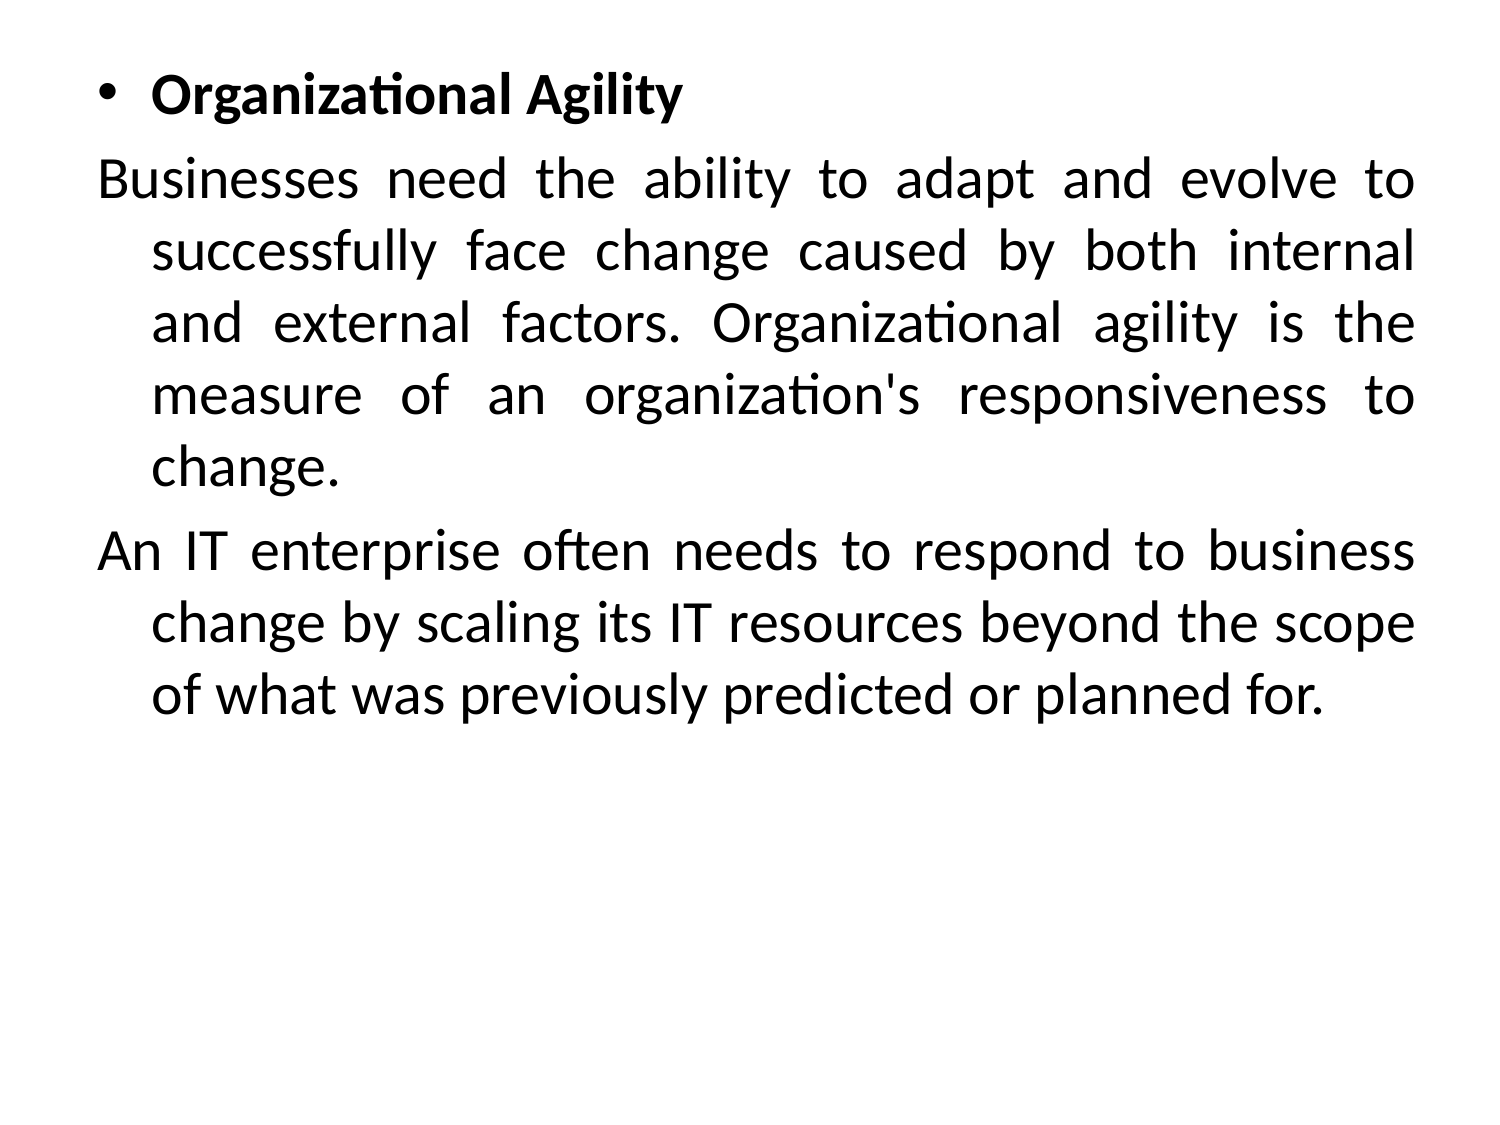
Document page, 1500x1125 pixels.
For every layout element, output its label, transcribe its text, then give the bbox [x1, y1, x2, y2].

list Organizational Agility Businesses need the ability to adapt and evolve to successfully face change caused by both internal and external factors. Organizational agility is the measure of an organization's responsiveness to change. An IT enterprise often needs to respond to business change by scaling its IT resources beyond the scope of what was previously predicted or planned for. [82, 46, 1432, 790]
